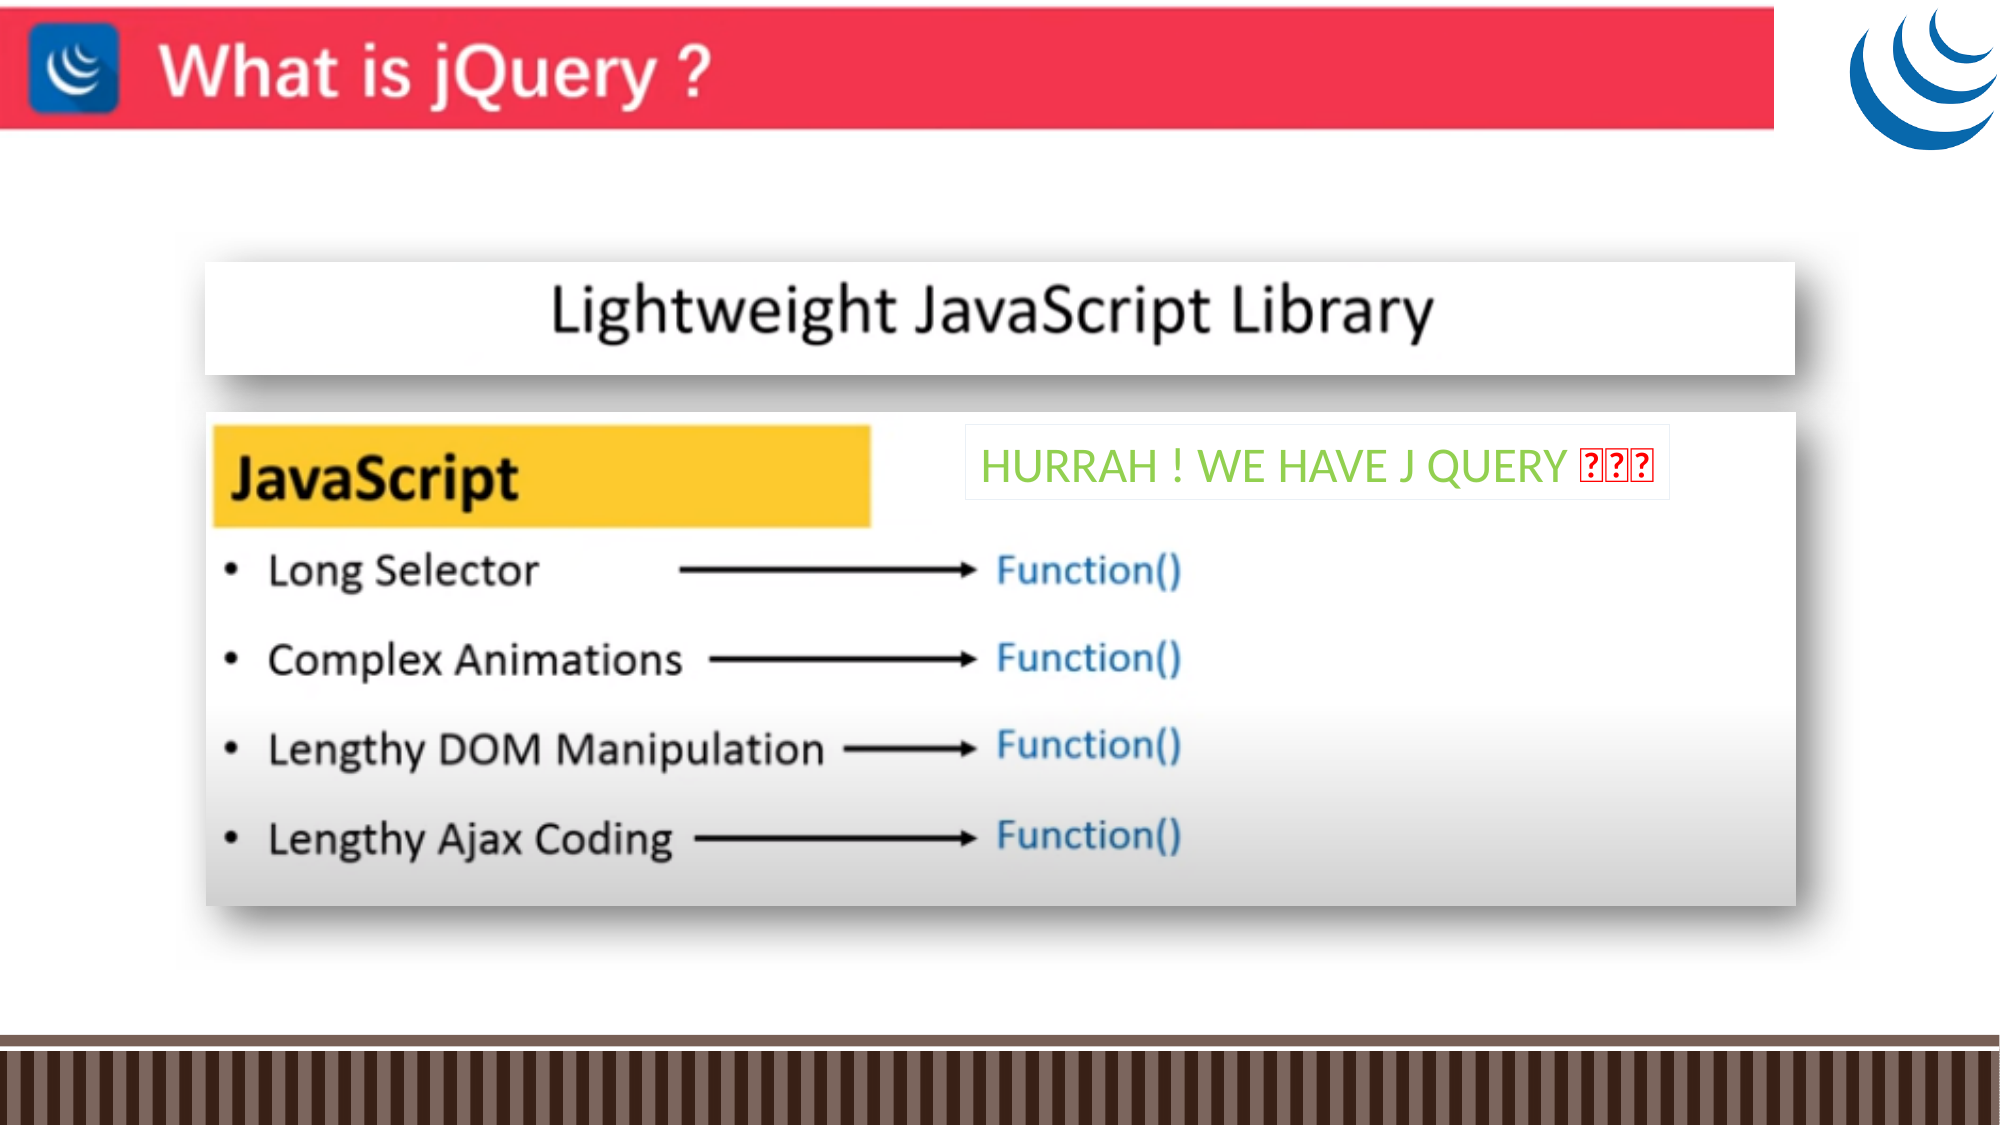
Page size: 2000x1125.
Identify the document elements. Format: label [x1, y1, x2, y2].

picture [205, 262, 1795, 375]
picture [206, 412, 1796, 906]
picture [1849, 5, 1997, 153]
picture [0, 3, 1774, 138]
